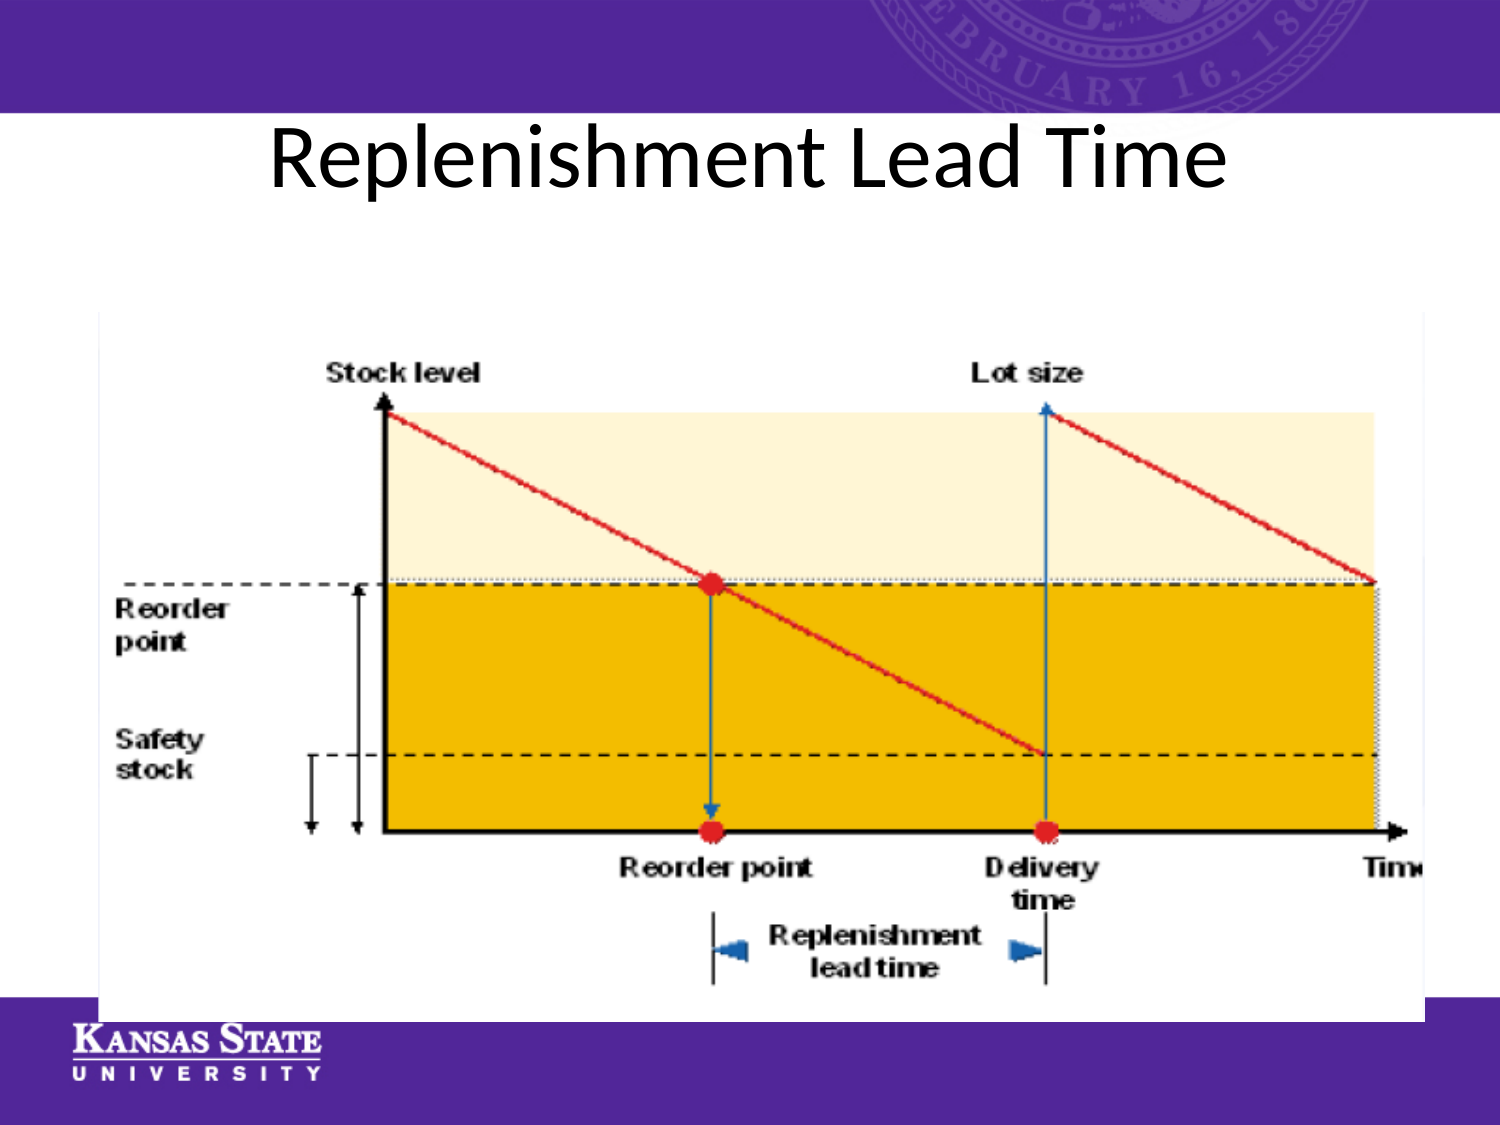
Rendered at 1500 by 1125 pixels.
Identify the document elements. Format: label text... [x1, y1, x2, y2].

title Replenishment Lead Time [75, 57, 1425, 245]
picture [0, 0, 1500, 1125]
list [98, 312, 1426, 1022]
